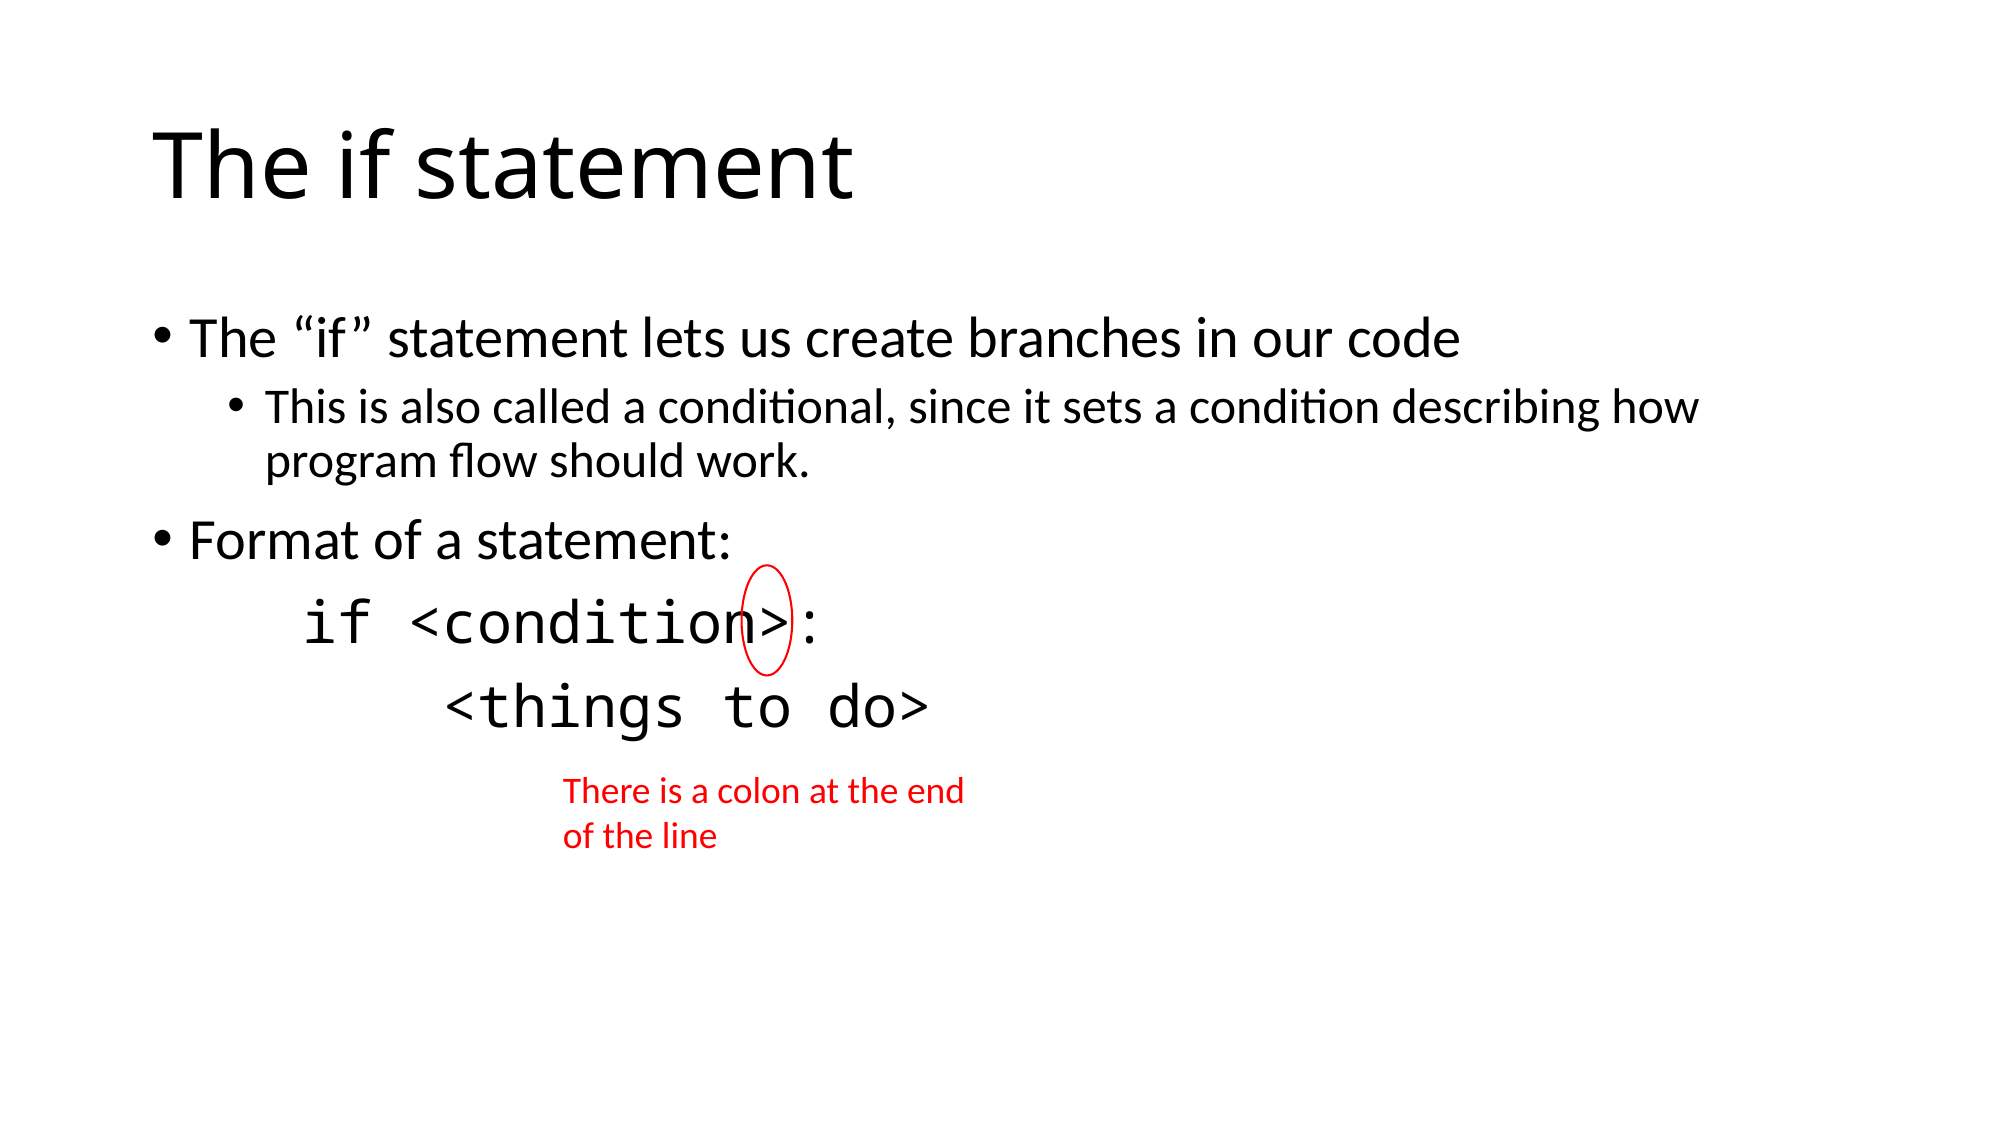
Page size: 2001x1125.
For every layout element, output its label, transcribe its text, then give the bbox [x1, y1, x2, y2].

title The if statement [137, 59, 1863, 278]
text_box There is a colon at the end of the line [548, 758, 986, 864]
list The “if” statement lets us create branches in our code This is also called a conditional, since it sets a condition describing how program flow should work. Format of a statement: if <condition>: <things to do> [137, 299, 1863, 1014]
text_box [740, 564, 794, 677]
